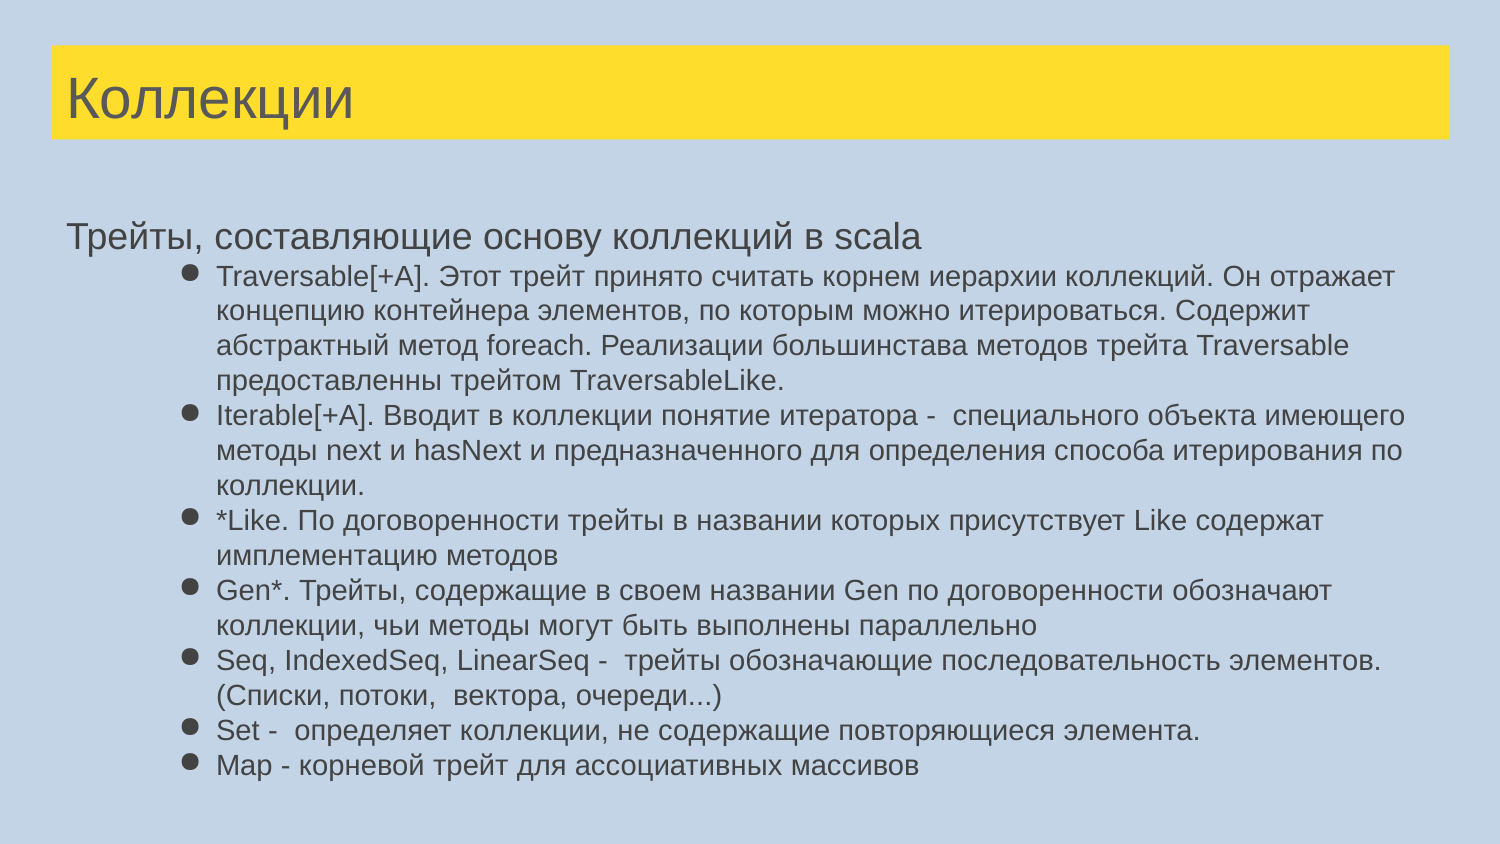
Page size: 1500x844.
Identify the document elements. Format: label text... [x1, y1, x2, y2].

text_box Трейты, составляющие основу коллекций в scala Traversable[+A]. Этот трейт принято считать корнем иерархии коллекций. Он отражает концепцию контейнера элементов, по которым можно итерироваться. Содержит абстрактный метод foreach. Реализации большинстава методов трейта Traversable предоставленны трейтом TraversableLike. Iterable[+A]. Вводит в коллекции понятие итератора - специального объекта имеющего методы next и hasNext и предназначенного для определения способа итерирования по коллекции. *Like. По договоренности трейты в названии которых присутствует Like содержат имплементацию методов Gen*. Трейты, содержащие в своем названии Gen по договоренности обозначают коллекции, чьи методы могут быть выполнены параллельно Seq, IndexedSeq, LinearSeq - трейты обозначающие последовательность элементов. (Списки, потоки, вектора, очереди...) Set - определяет коллекции, не содержащие повторяющиеся элемента. Map - корневой трейт для ассоциативных массивов [51, 196, 1449, 800]
title Коллекции [51, 45, 1449, 140]
